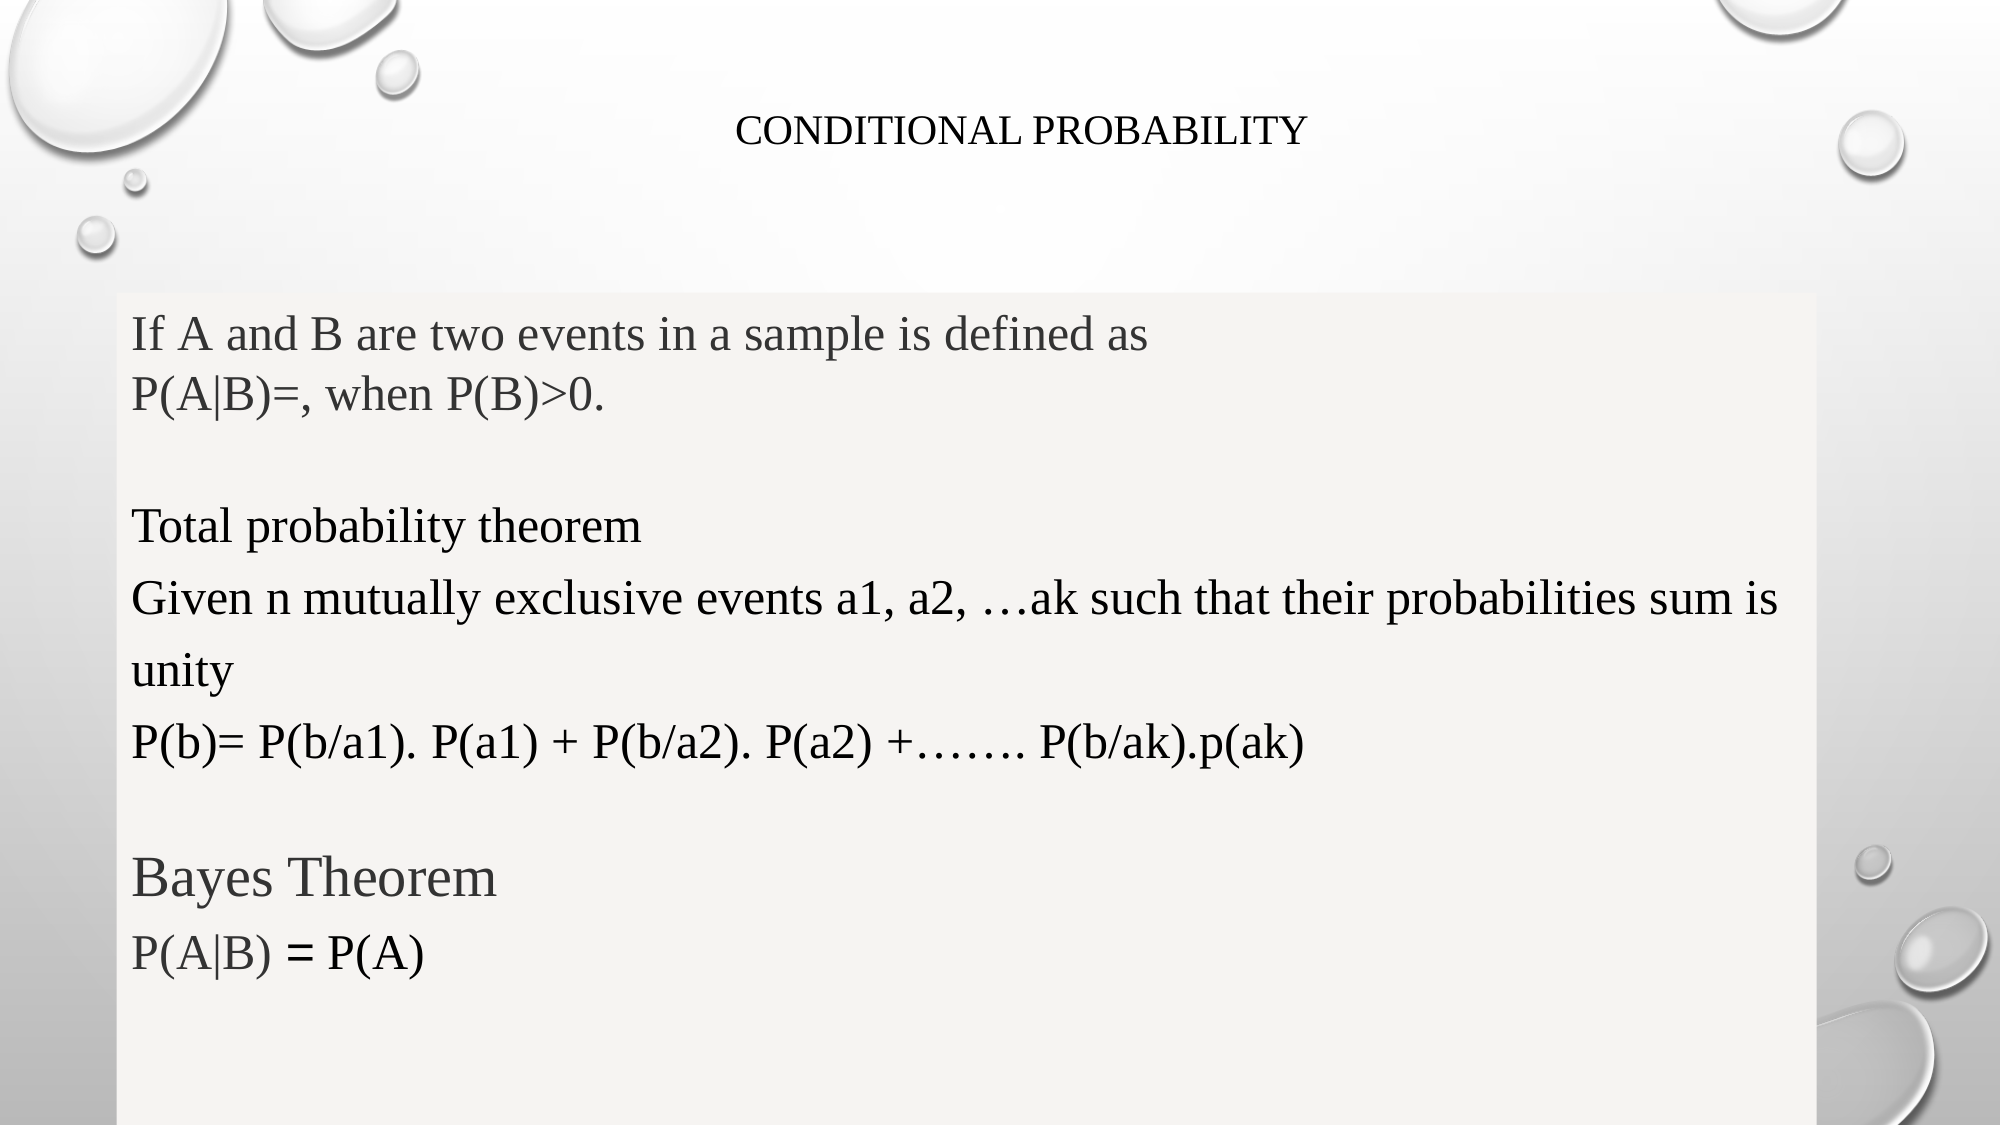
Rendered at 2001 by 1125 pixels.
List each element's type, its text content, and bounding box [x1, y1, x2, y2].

title Conditional Probability [193, 101, 1851, 162]
picture [0, 0, 2000, 1125]
